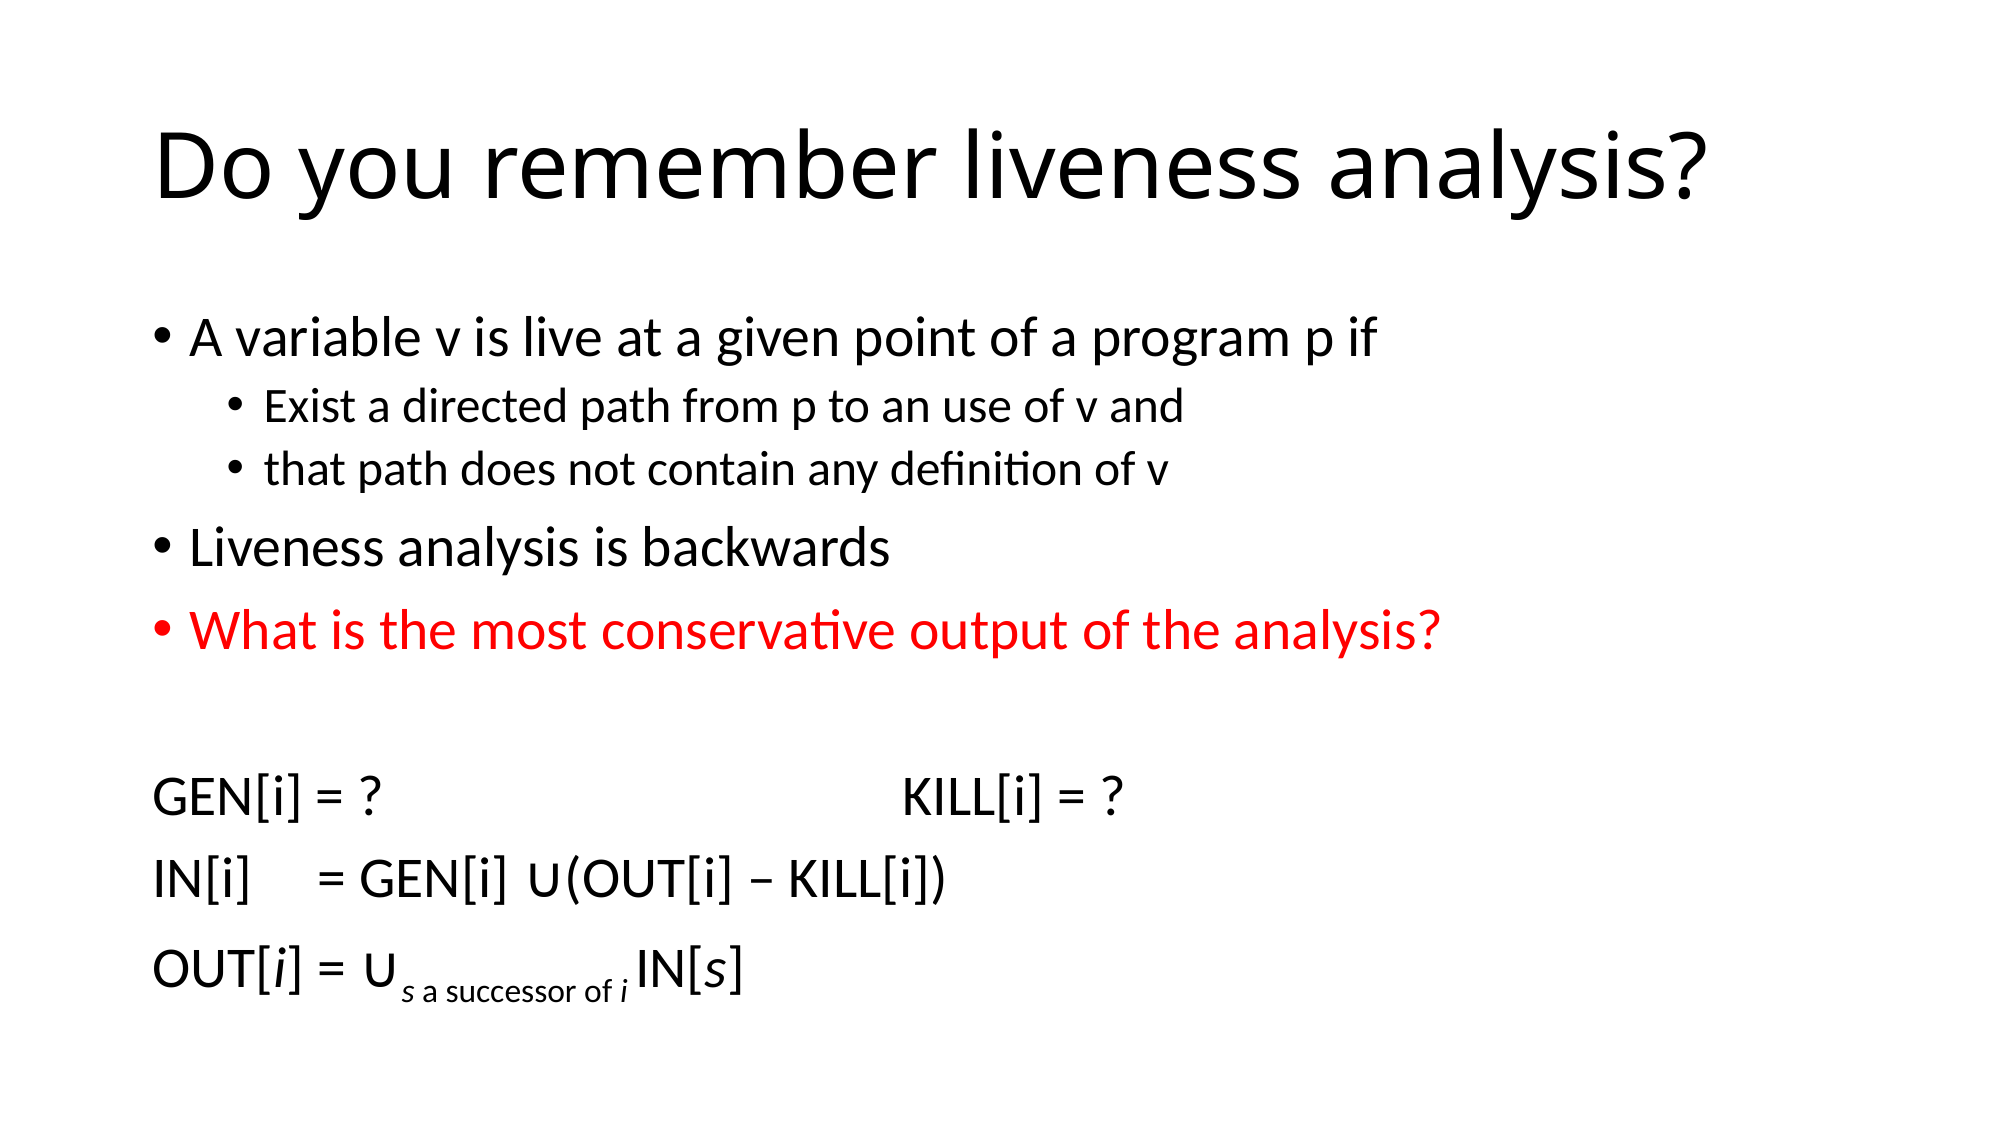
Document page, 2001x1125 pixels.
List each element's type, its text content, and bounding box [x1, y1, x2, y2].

list A variable v is live at a given point of a program p if Exist a directed path from p to an use of v and that path does not contain any definition of v Liveness analysis is backwards What is the most conservative output of the analysis? GEN[i] = ? KILL[i] = ? IN[i] = GEN[i] ∪(OUT[i] – KILL[i]) OUT[i] = ∪s a successor of i IN[s] [137, 299, 1863, 1014]
title Do you remember liveness analysis? [137, 59, 1863, 278]
